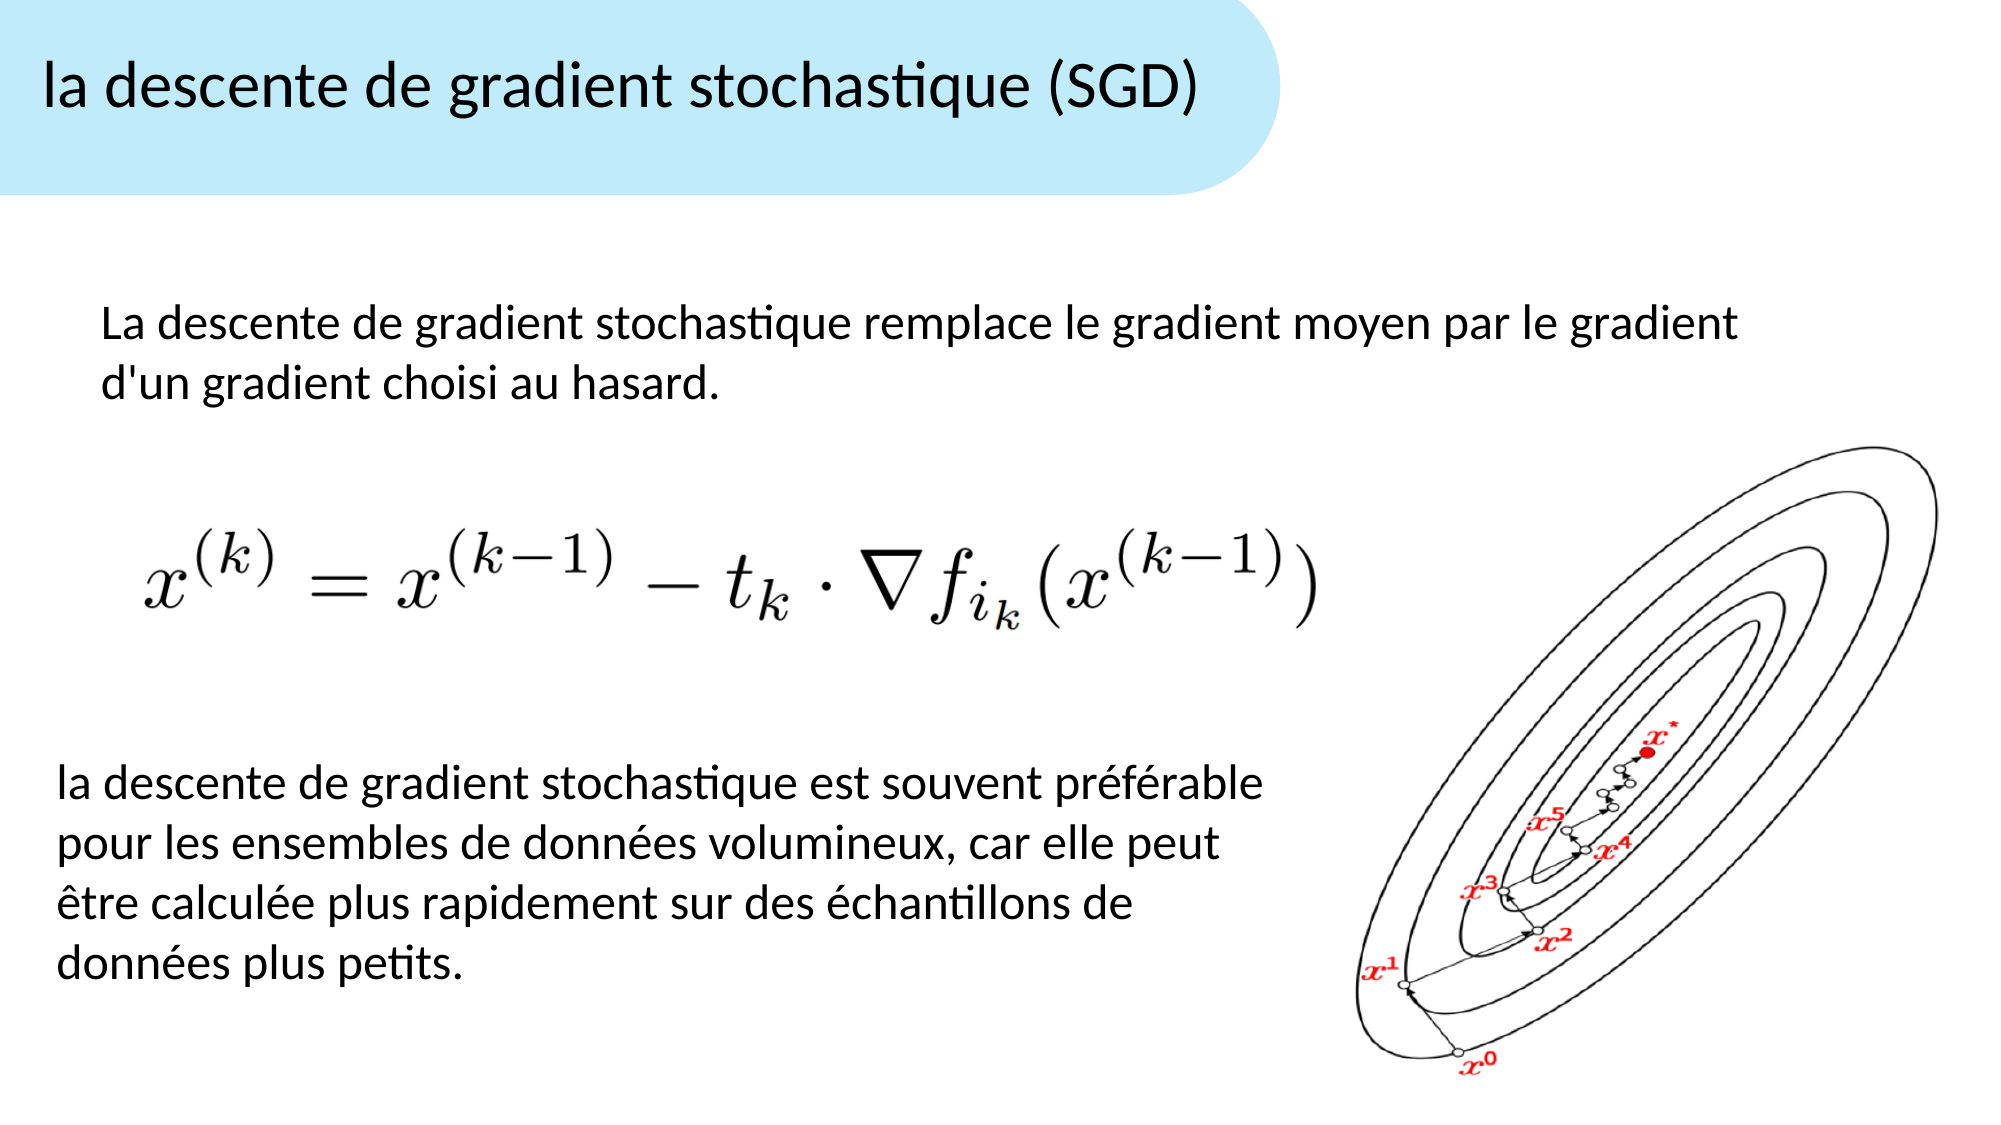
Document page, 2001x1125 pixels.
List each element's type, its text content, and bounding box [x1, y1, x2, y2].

picture [117, 442, 1943, 1080]
text_box [0, 0, 1281, 195]
text_box la descente de gradient stochastique est souvent préférable pour les ensembles de données volumineux, car elle peut être calculée plus rapidement sur des échantillons de données plus petits. [41, 742, 1312, 998]
text_box la descente de gradient stochastique (SGD) [27, 33, 1247, 129]
text_box La descente de gradient stochastique remplace le gradient moyen par le gradient d'un gradient choisi au hasard. [86, 282, 1794, 418]
